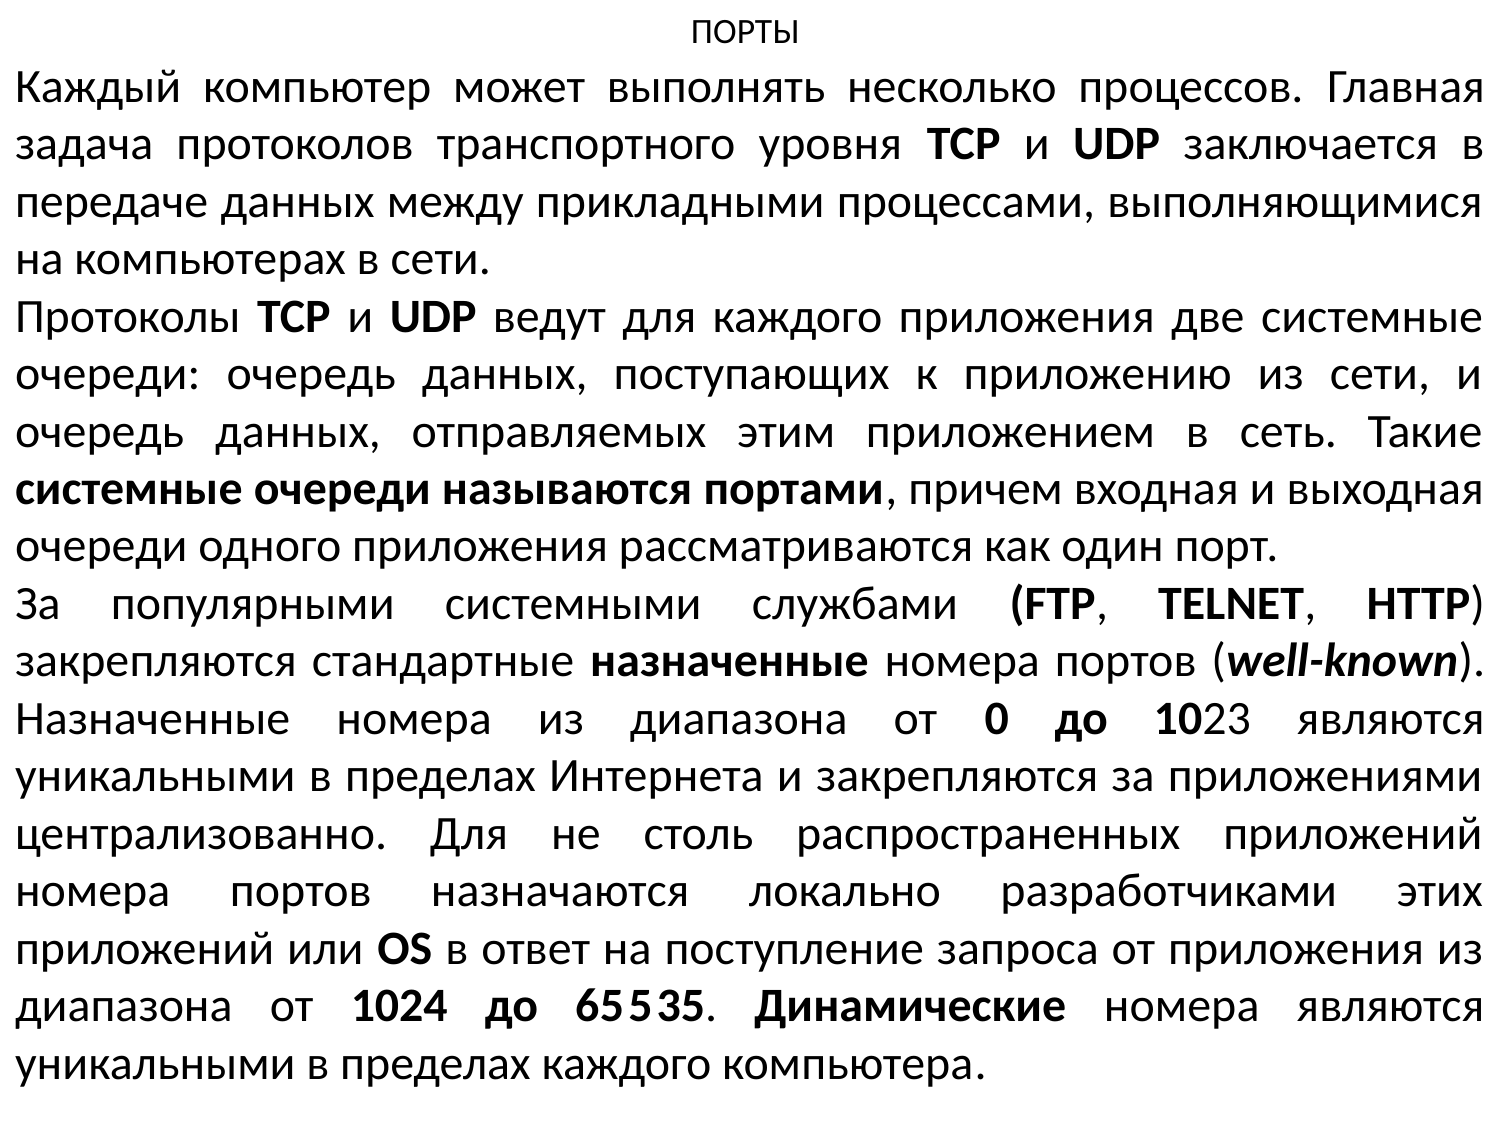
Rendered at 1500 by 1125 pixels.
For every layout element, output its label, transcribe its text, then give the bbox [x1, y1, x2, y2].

title ПОРТЫ [70, 0, 1421, 46]
list Каждый компьютер может выполнять несколько процессов. Главная задача протоколов транспортного уровня TCP и UDP заключается в передаче данных между прикладными процессами, выполняющимися на компьютерах в сети. Протоколы TCP и UDP ведут для каждого приложения две системные очереди: очередь данных, поступающих к приложению из сети, и очередь данных, отправляемых этим приложением в сеть. Такие системные очереди называются портами, причем входная и выходная очереди одного приложения рассматриваются как один порт. За популярными системными службами (FTP, TELNET, HTTP) закрепляются стандартные назначенные номера портов (well-known). Назначенные номера из диапазона от 0 до 1023 являются уникальными в пределах Интернета и закрепляются за приложениями централизованно. Для не столь распространенных приложений номера портов назначаются локально разработчиками этих приложений или OS в ответ на поступление запроса от приложения из диапазона от 1024 до 65535. Динамические номера являются уникальными в пределах каждого компьютера. [0, 46, 1500, 1090]
